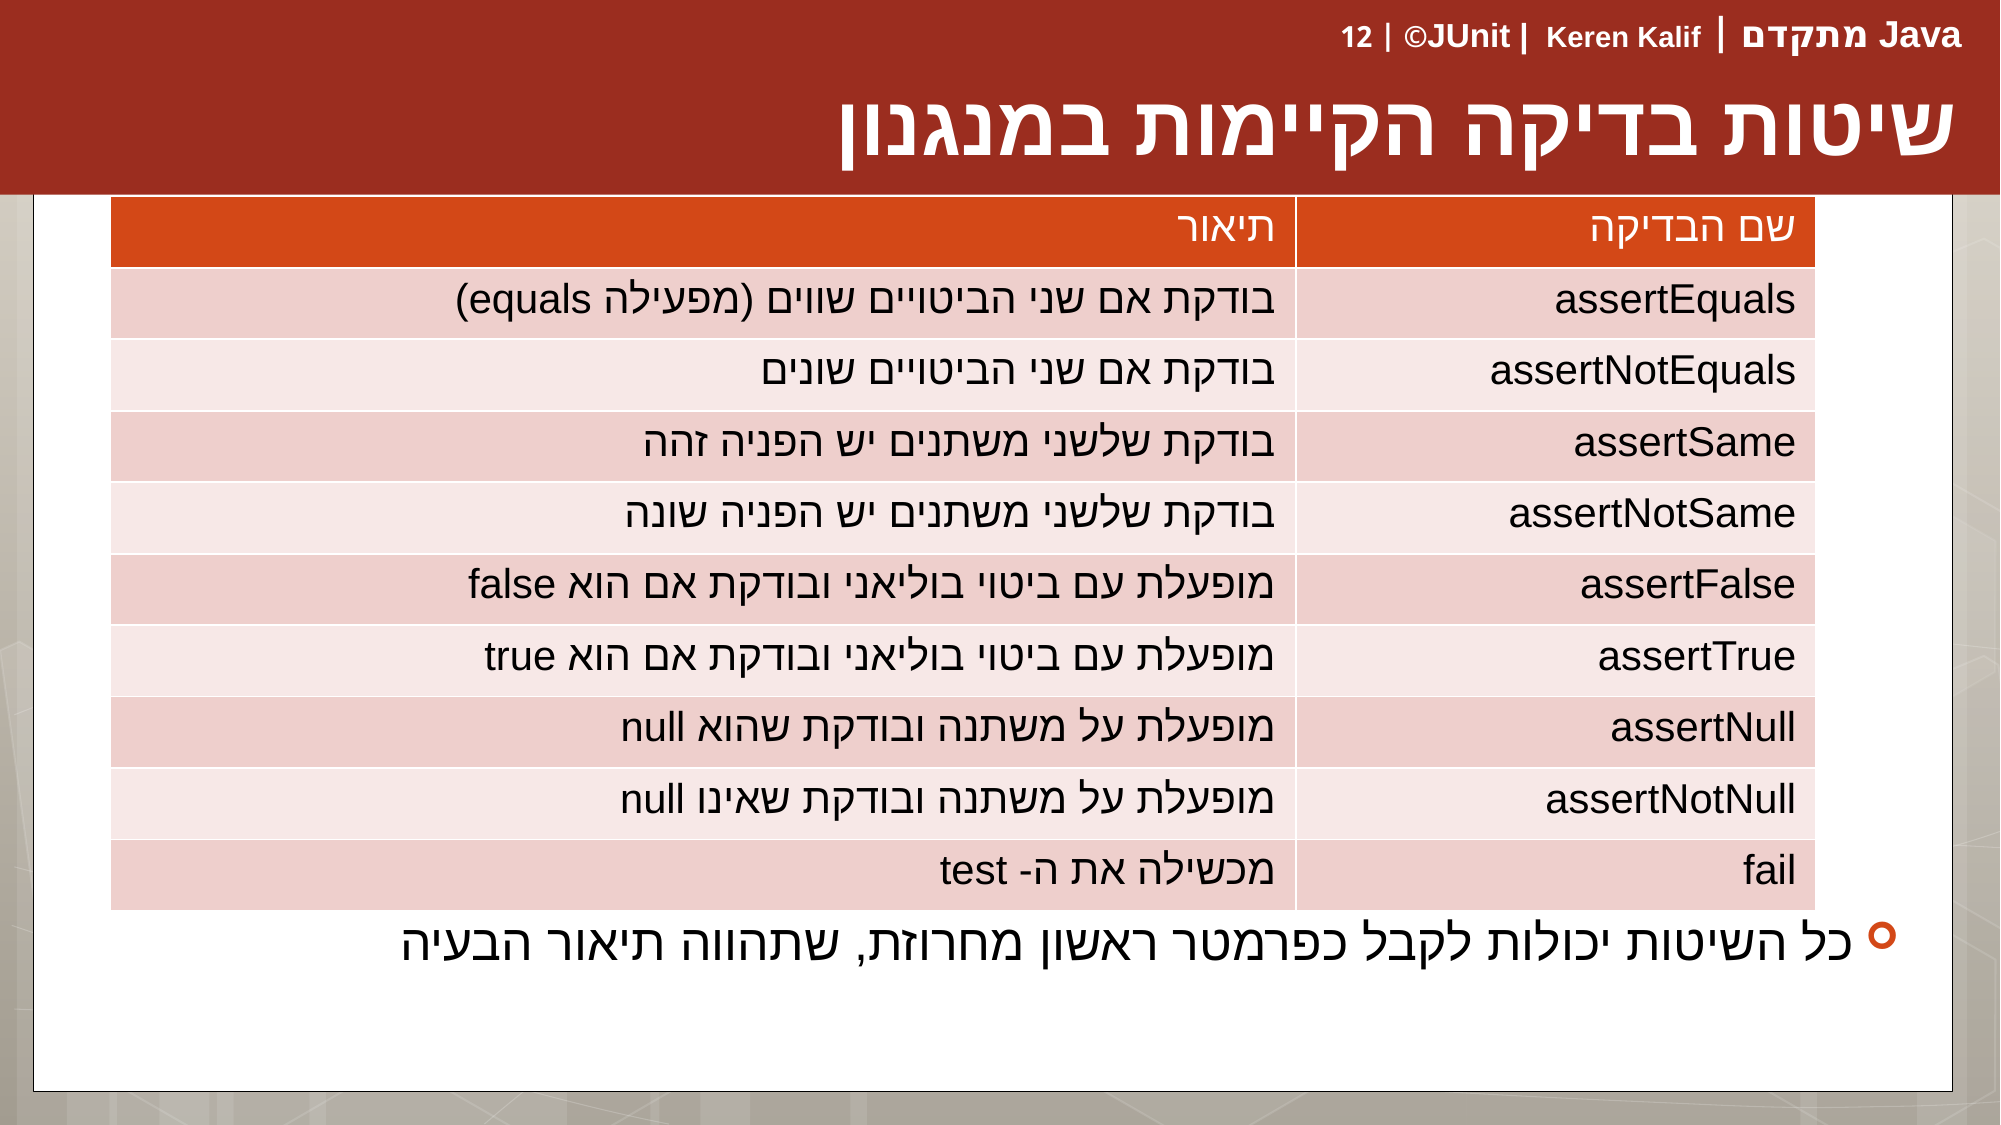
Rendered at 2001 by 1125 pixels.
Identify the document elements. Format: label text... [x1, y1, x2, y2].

table_cell assertNotSame [1297, 483, 1815, 553]
table_cell assertNotEquals [1297, 340, 1815, 410]
table_cell בודקת שלשני משתנים יש הפניה זהה [111, 412, 1295, 481]
table_cell assertFalse [1297, 555, 1815, 624]
title שיטות בדיקה הקיימות במנגנון [0, 64, 1973, 187]
table_cell מכשילה את ה- test [111, 840, 1295, 910]
table_cell assertTrue [1297, 626, 1815, 696]
table_cell מופעלת על משתנה ובודקת שהוא null [111, 697, 1295, 767]
table_header תיאור [111, 197, 1295, 267]
table_cell מופעלת על משתנה ובודקת שאינו null [111, 769, 1295, 839]
table_cell assertSame [1297, 412, 1815, 481]
list כל השיטות יכולות לקבל כפרמטר ראשון מחרוזת, שתהווה תיאור הבעיה [52, 202, 1926, 1072]
table_cell בודקת שלשני משתנים יש הפניה שונה [111, 483, 1295, 553]
table_cell fail [1297, 840, 1815, 910]
table_cell assertNull [1297, 697, 1815, 767]
table_header שם הבדיקה [1297, 197, 1815, 267]
table_cell מופעלת עם ביטוי בוליאני ובודקת אם הוא false [111, 555, 1295, 624]
table_cell מופעלת עם ביטוי בוליאני ובודקת אם הוא true [111, 626, 1295, 696]
table_cell בודקת אם שני הביטויים שווים (מפעילה equals) [111, 269, 1295, 338]
table_cell בודקת אם שני הביטויים שונים [111, 340, 1295, 410]
table_cell assertEquals [1297, 269, 1815, 338]
table_cell assertNotNull [1297, 769, 1815, 839]
